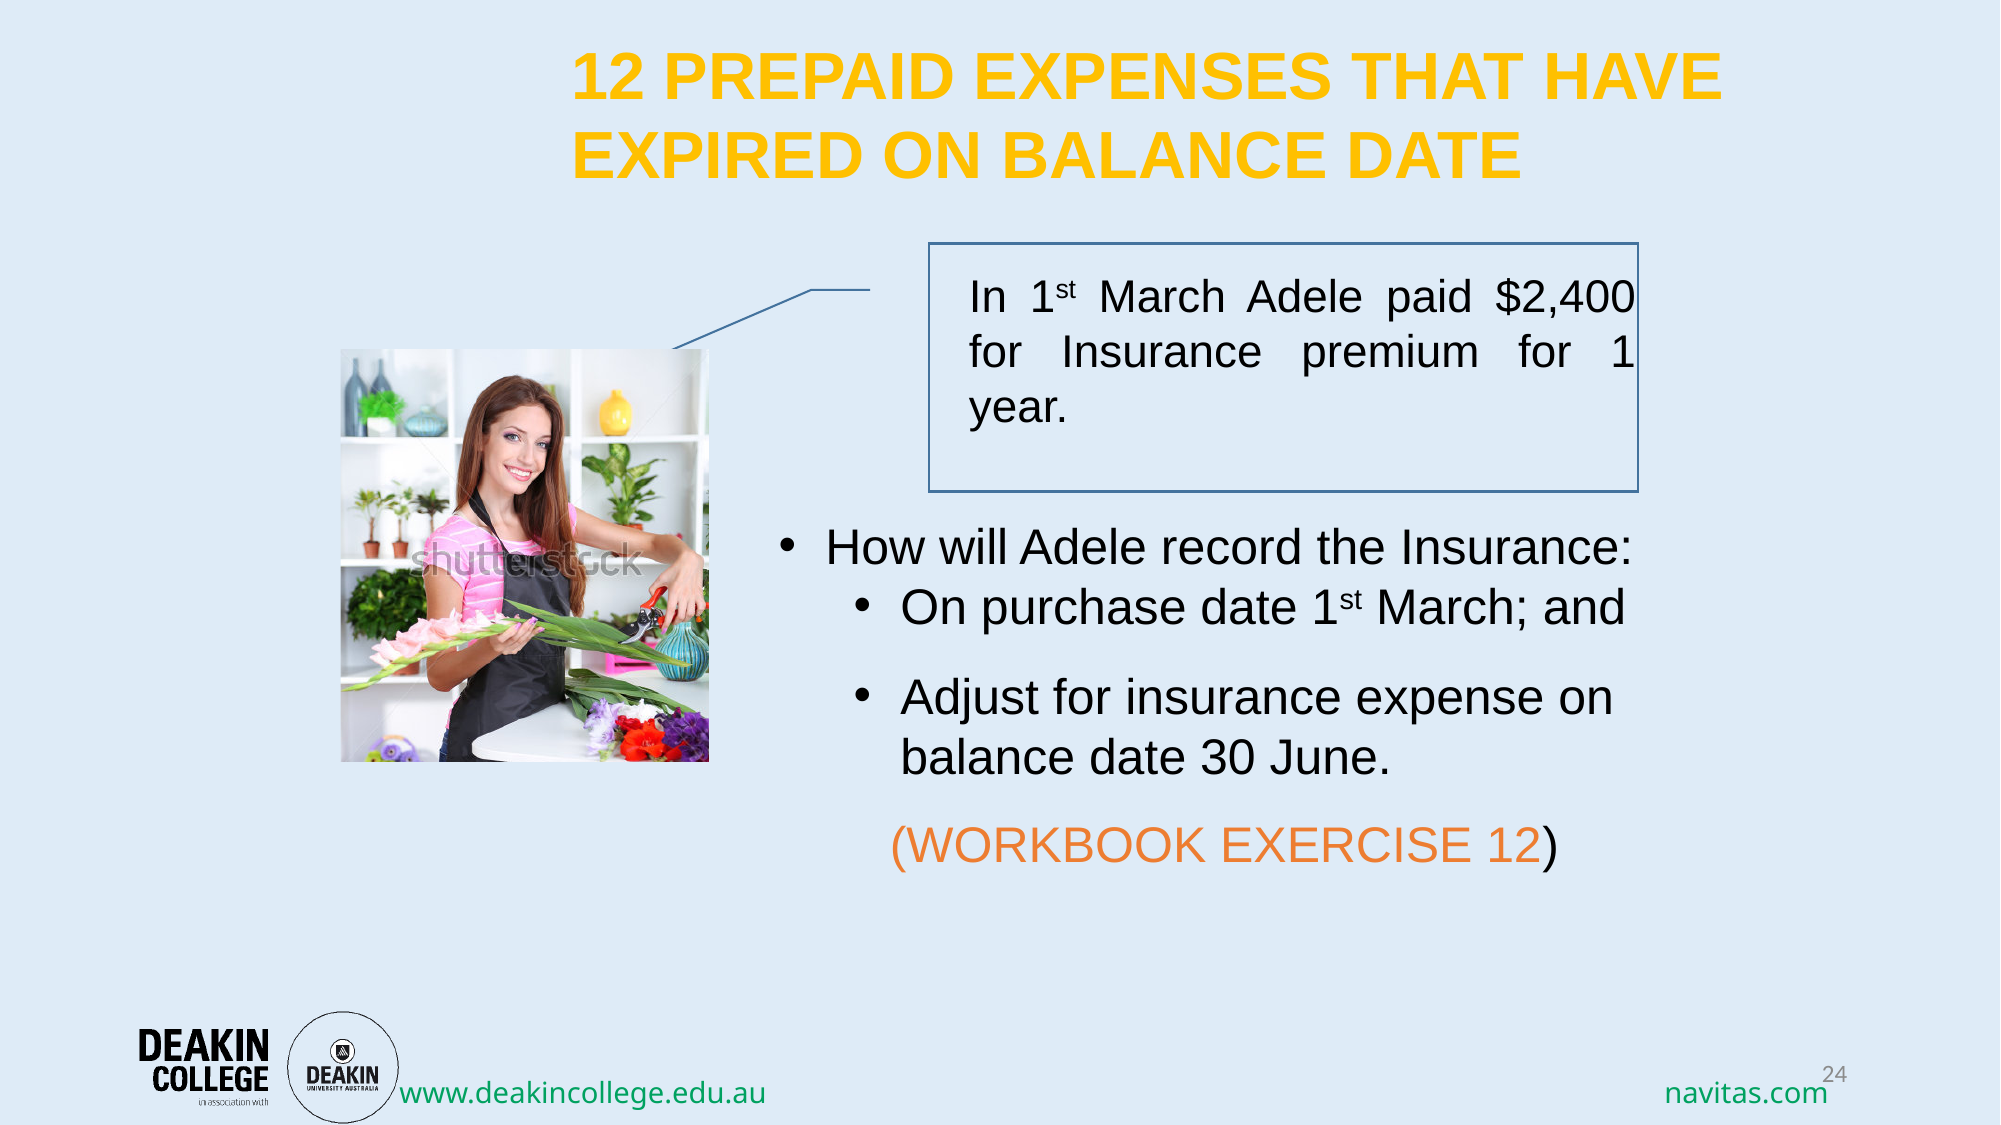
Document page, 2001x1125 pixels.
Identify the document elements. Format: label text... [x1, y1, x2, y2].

text_box How will Adele record the Insurance: On purchase date 1st March; and Adjust for insurance expense on balance date 30 June. (WORKBOOK EXERCISE 12) [763, 479, 1686, 880]
text_box [671, 288, 871, 349]
picture [340, 349, 709, 762]
text_box In 1st March Adele paid $2,400 for Insurance premium for 1 year. [954, 259, 1652, 439]
slide_number 24 [1412, 1042, 1863, 1103]
picture [137, 1009, 400, 1125]
text_box [928, 242, 1639, 479]
text_box 12 Prepaid Expenses that have Expired on balance date [556, 25, 1740, 200]
